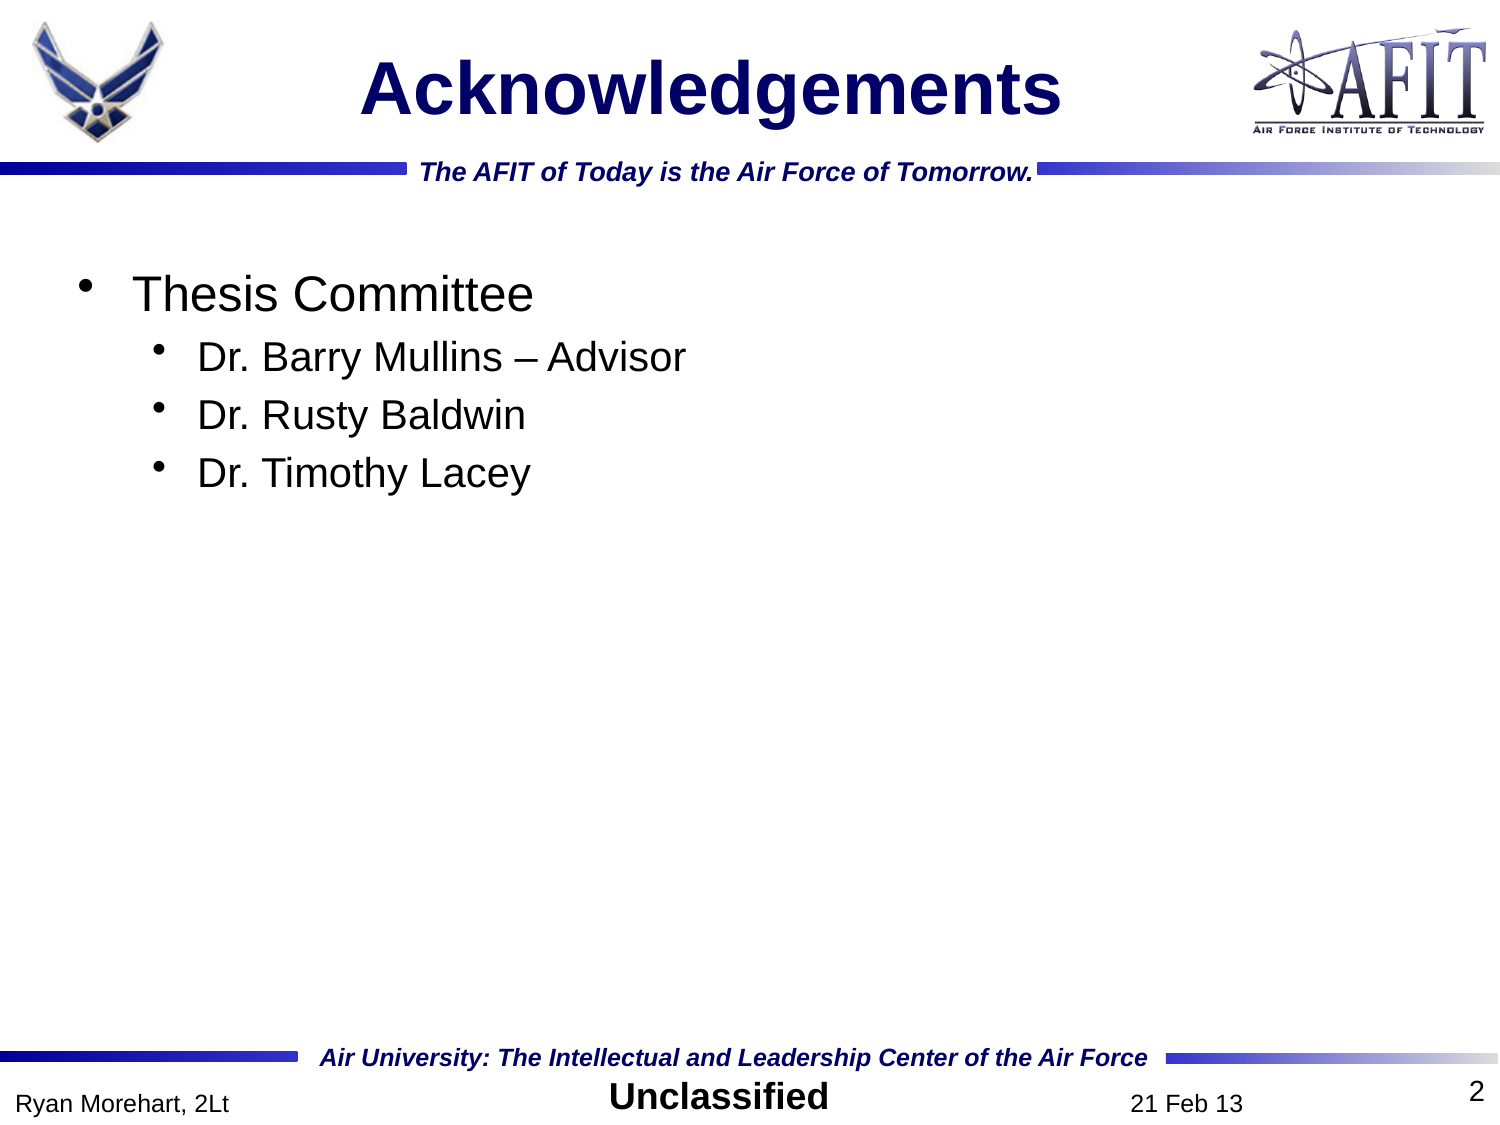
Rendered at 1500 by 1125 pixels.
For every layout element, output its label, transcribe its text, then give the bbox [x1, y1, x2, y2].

picture [32, 21, 164, 143]
title Acknowledgements [165, 0, 1259, 169]
list Thesis Committee Dr. Barry Mullins – Advisor Dr. Rusty Baldwin Dr. Timothy Lacey [63, 254, 1500, 930]
slide_number 2 [1149, 1065, 1500, 1125]
